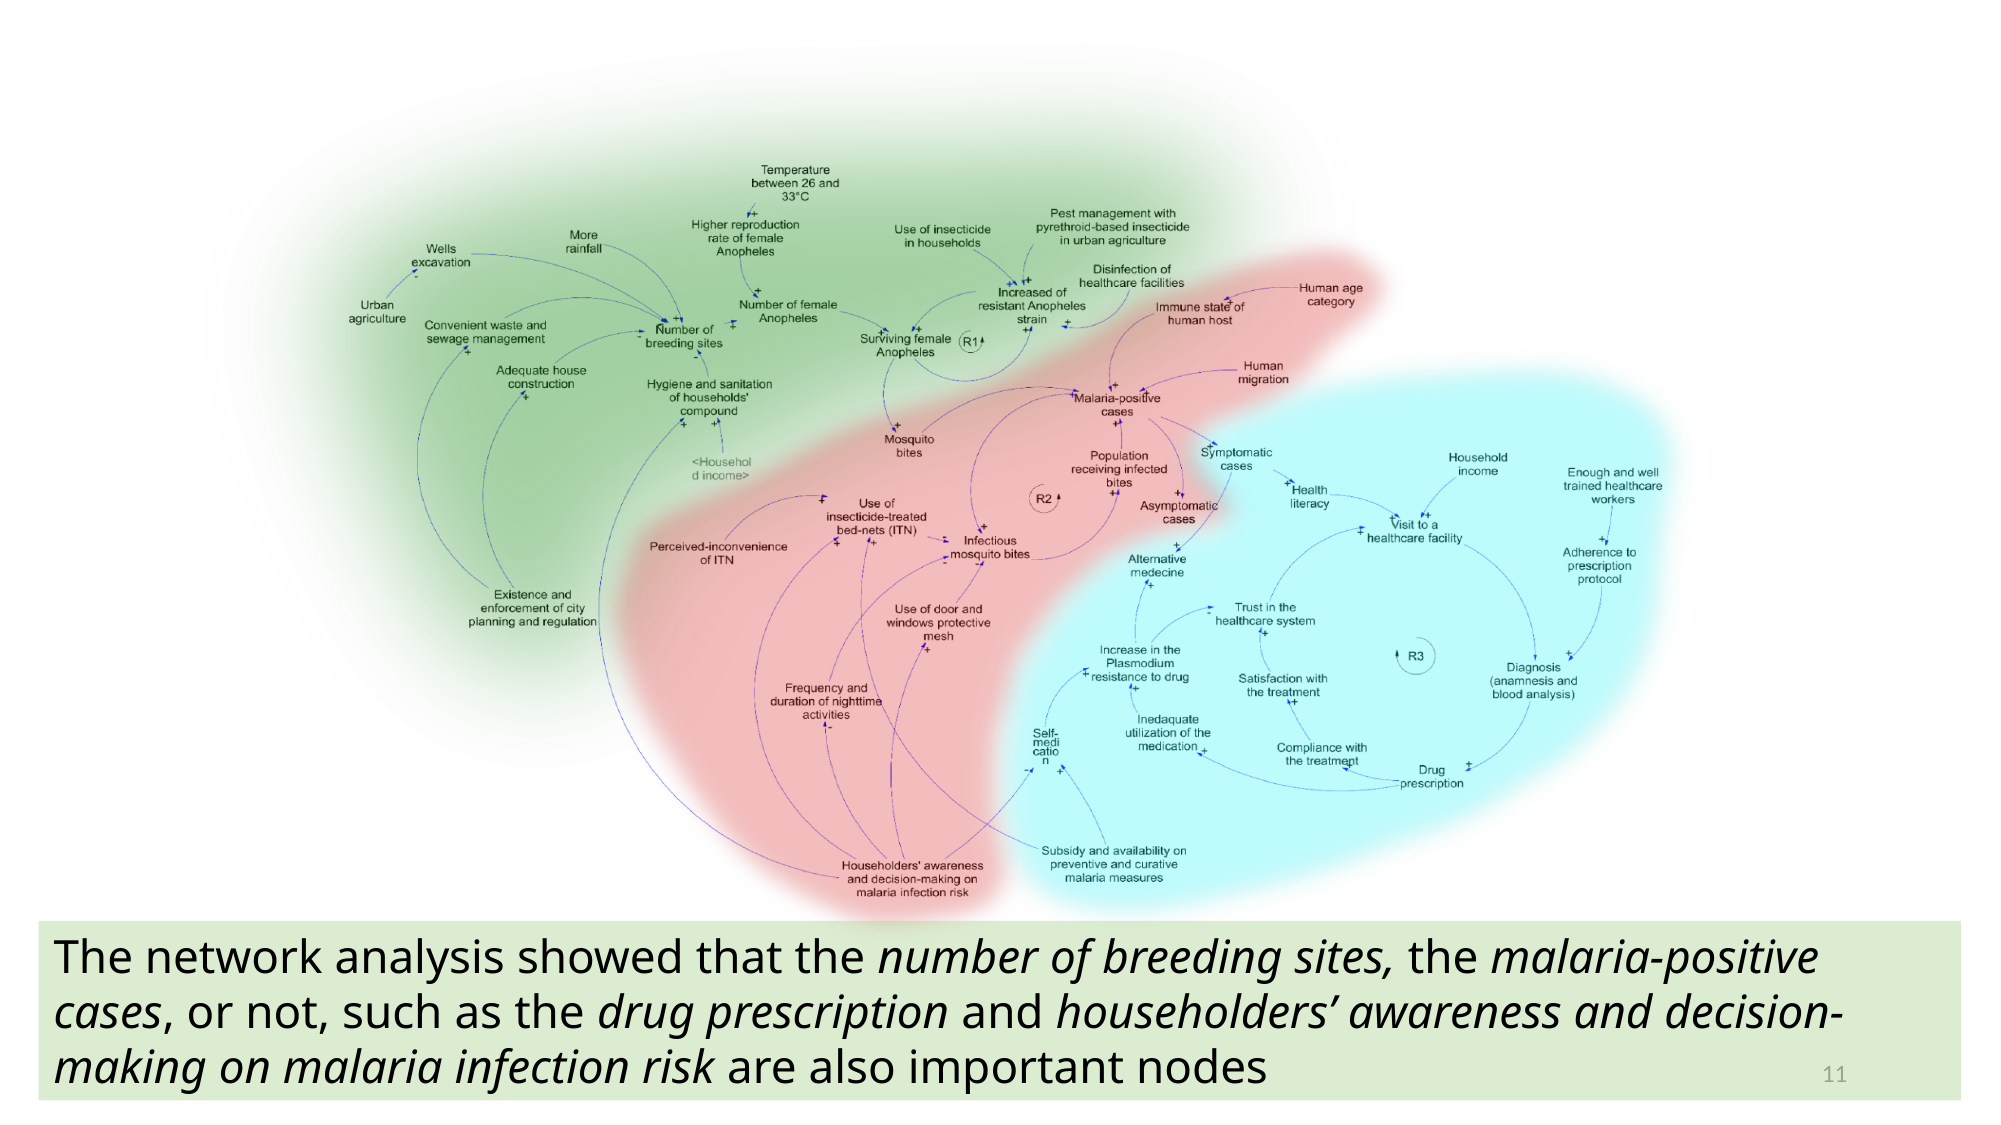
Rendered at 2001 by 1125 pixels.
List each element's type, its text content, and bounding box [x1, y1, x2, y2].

picture [193, 22, 1701, 947]
text_box The network analysis showed that the number of breeding sites, the malaria-positive cases, or not, such as the drug prescription and householders’ awareness and decision-making on malaria infection risk are also important nodes [38, 920, 1962, 1101]
